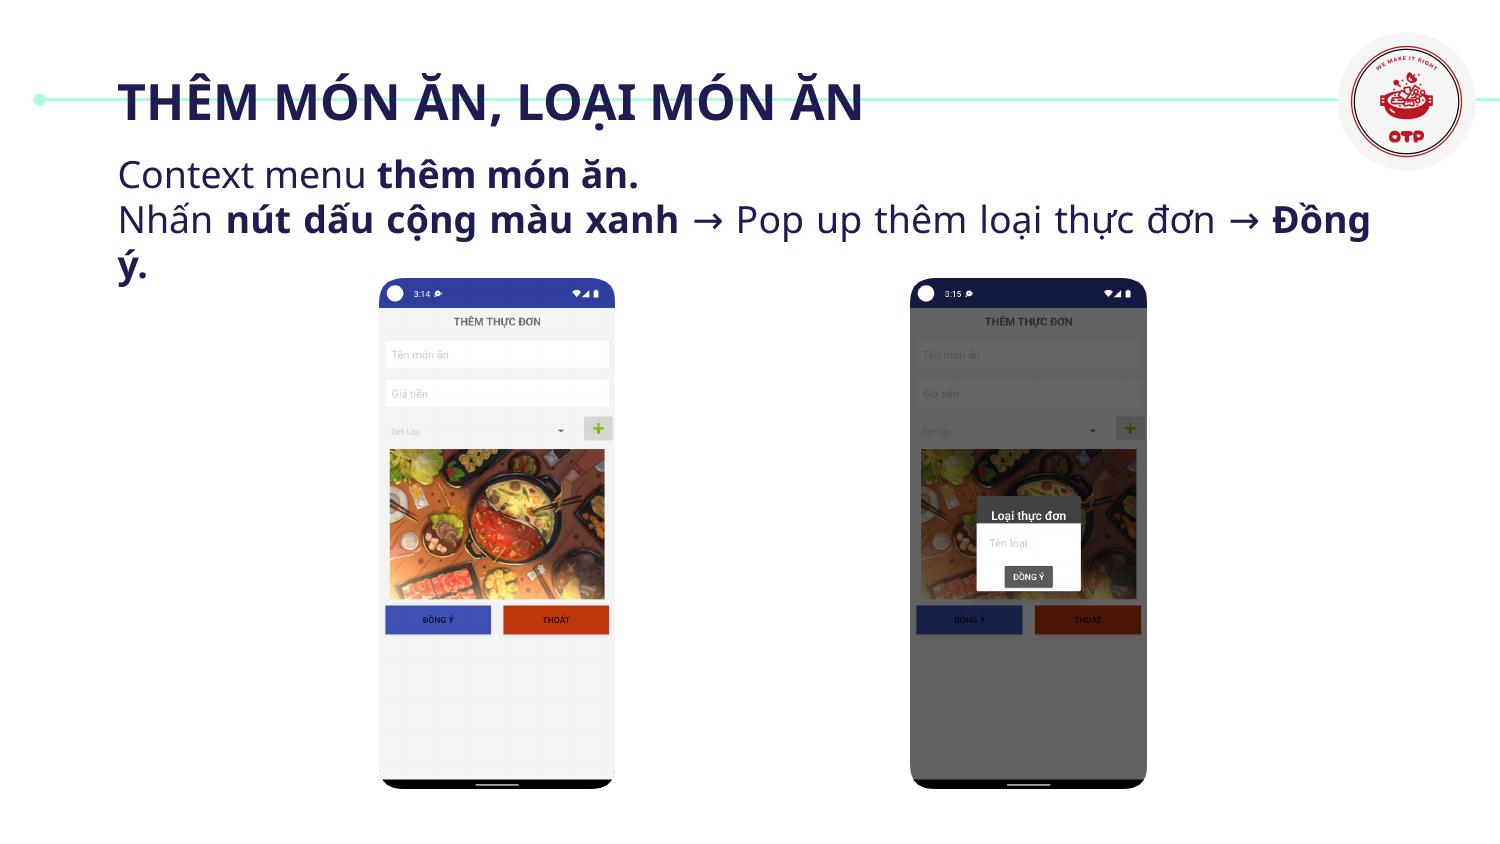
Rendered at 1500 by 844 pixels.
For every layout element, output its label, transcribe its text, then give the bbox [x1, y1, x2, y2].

picture [379, 278, 615, 789]
text_box Context menu thêm món ăn. Nhấn nút dấu cộng màu xanh → Pop up thêm loại thực đơn → Đồng ý. [102, 143, 1387, 294]
picture [1337, 32, 1477, 171]
picture [910, 278, 1147, 789]
title THÊM MÓN ĂN, LOẠI MÓN ĂN [102, 55, 1305, 143]
